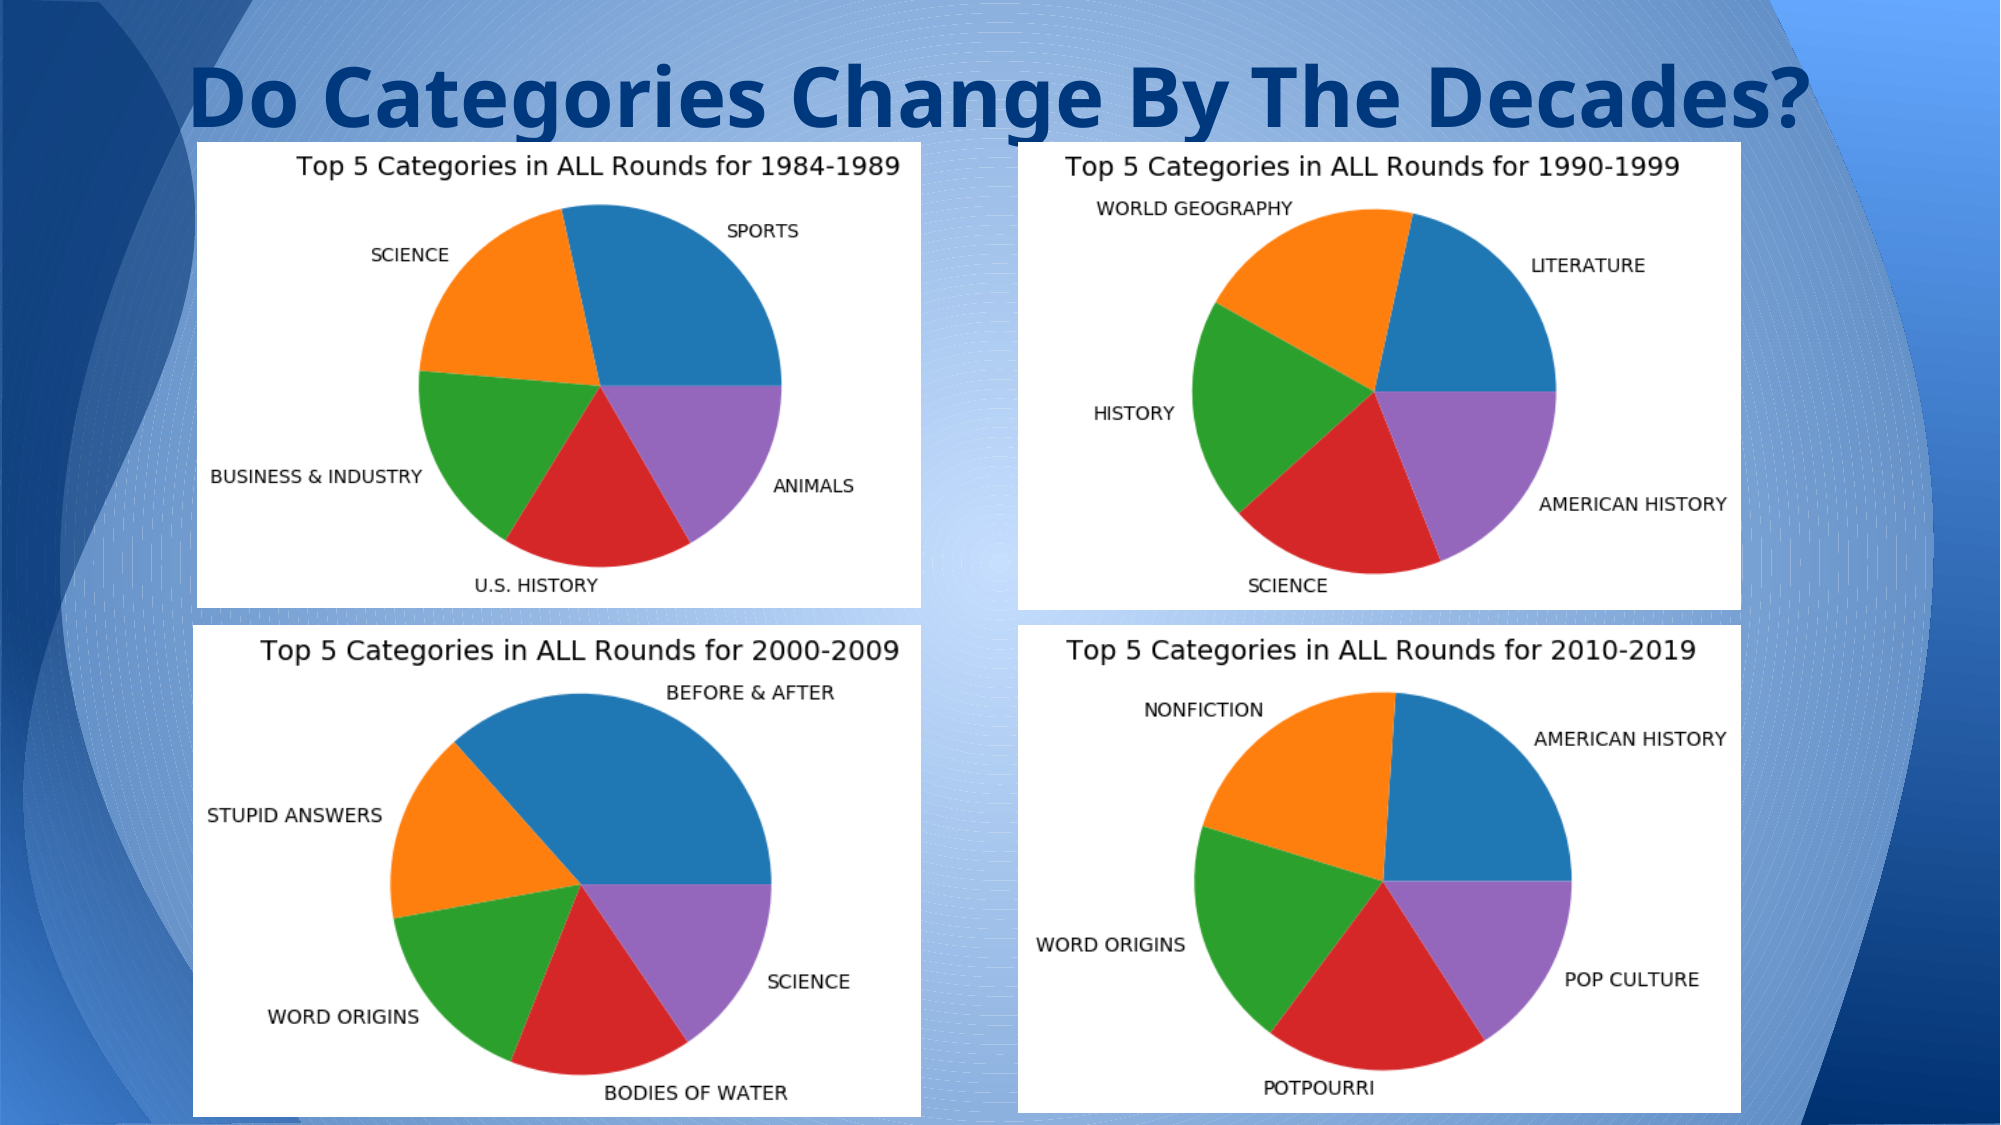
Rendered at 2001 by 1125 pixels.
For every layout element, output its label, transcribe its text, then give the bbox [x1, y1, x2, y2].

picture [197, 142, 921, 609]
picture [193, 625, 921, 1117]
title Do Categories Change By The Decades? [99, 45, 1900, 160]
picture [1017, 625, 1741, 1113]
picture [1017, 142, 1741, 610]
